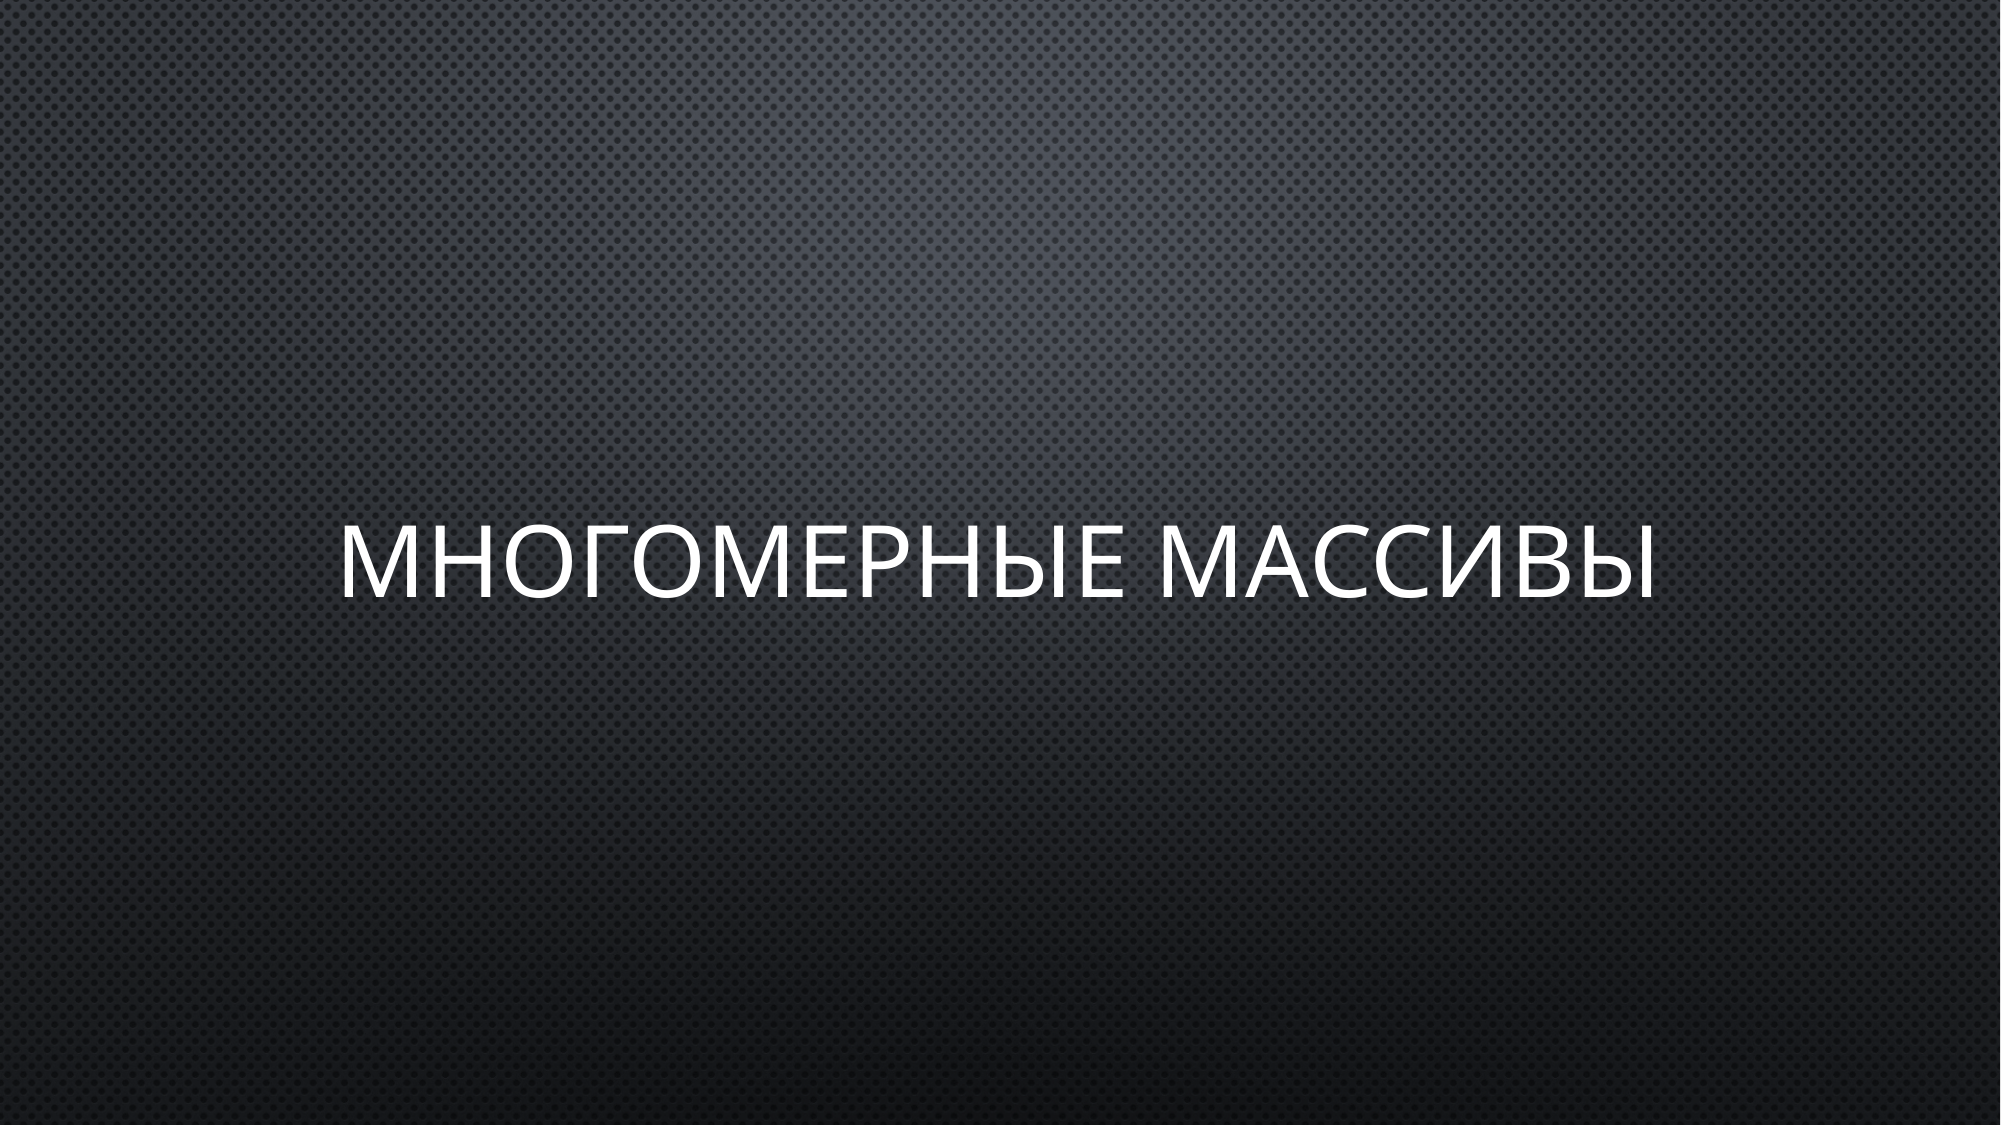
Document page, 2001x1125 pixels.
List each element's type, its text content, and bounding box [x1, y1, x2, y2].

title Многомерные массивы [287, 99, 1711, 625]
